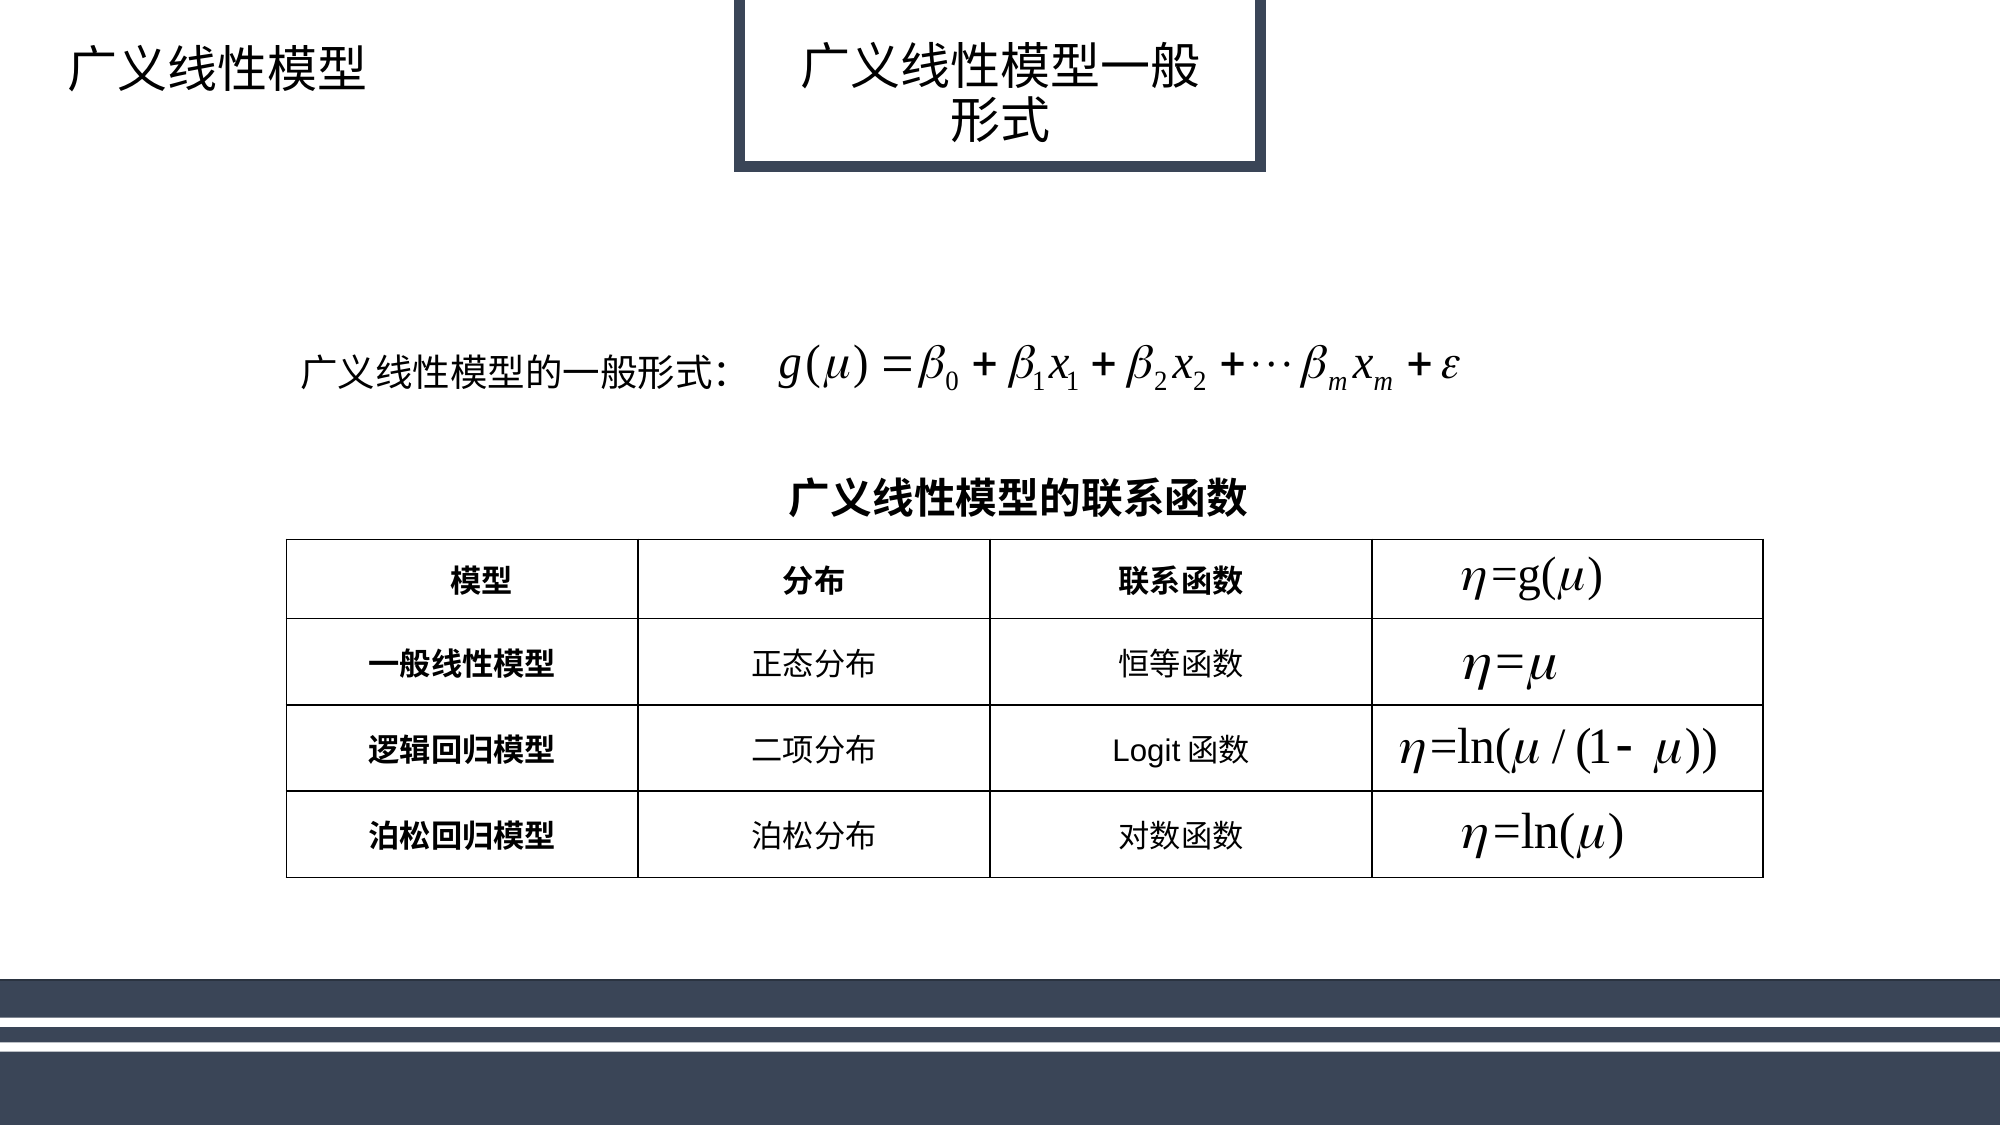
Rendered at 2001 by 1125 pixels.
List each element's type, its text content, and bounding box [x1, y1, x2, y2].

picture [1454, 797, 1634, 875]
table_cell 恒等函数 [991, 619, 1371, 704]
text_box [0, 1053, 2000, 1125]
table_header [1373, 540, 1762, 618]
picture [1454, 642, 1572, 707]
picture [1392, 712, 1727, 790]
text_box 广义线性模型的联系函数 [774, 464, 1264, 530]
table_cell Logit函数 [991, 706, 1371, 790]
table_header 分布 [639, 540, 989, 618]
table_cell [1373, 792, 1762, 877]
table_cell 正态分布 [639, 619, 989, 704]
table_cell 二项分布 [639, 706, 989, 790]
table_cell 泊松分布 [639, 792, 989, 877]
table_cell 一般线性模型 [287, 619, 637, 704]
text_box [0, 979, 2000, 1017]
table_cell [1373, 619, 1762, 704]
picture [1454, 541, 1616, 615]
table_cell 对数函数 [991, 792, 1371, 877]
text_box [0, 1028, 2000, 1041]
picture [767, 329, 1488, 402]
table_cell [1373, 706, 1762, 790]
table_header 模型 [287, 540, 637, 618]
text_box [0, 1017, 2000, 1028]
table_cell 逻辑回归模型 [287, 706, 637, 790]
text_box 广义线性模型 [26, 2, 408, 107]
text_box [739, 0, 1261, 168]
table_cell 泊松回归模型 [287, 792, 637, 877]
table_header 联系函数 [991, 540, 1371, 618]
text_box [0, 1041, 2000, 1053]
text_box 广义线性模型的一般形式： [285, 341, 766, 402]
